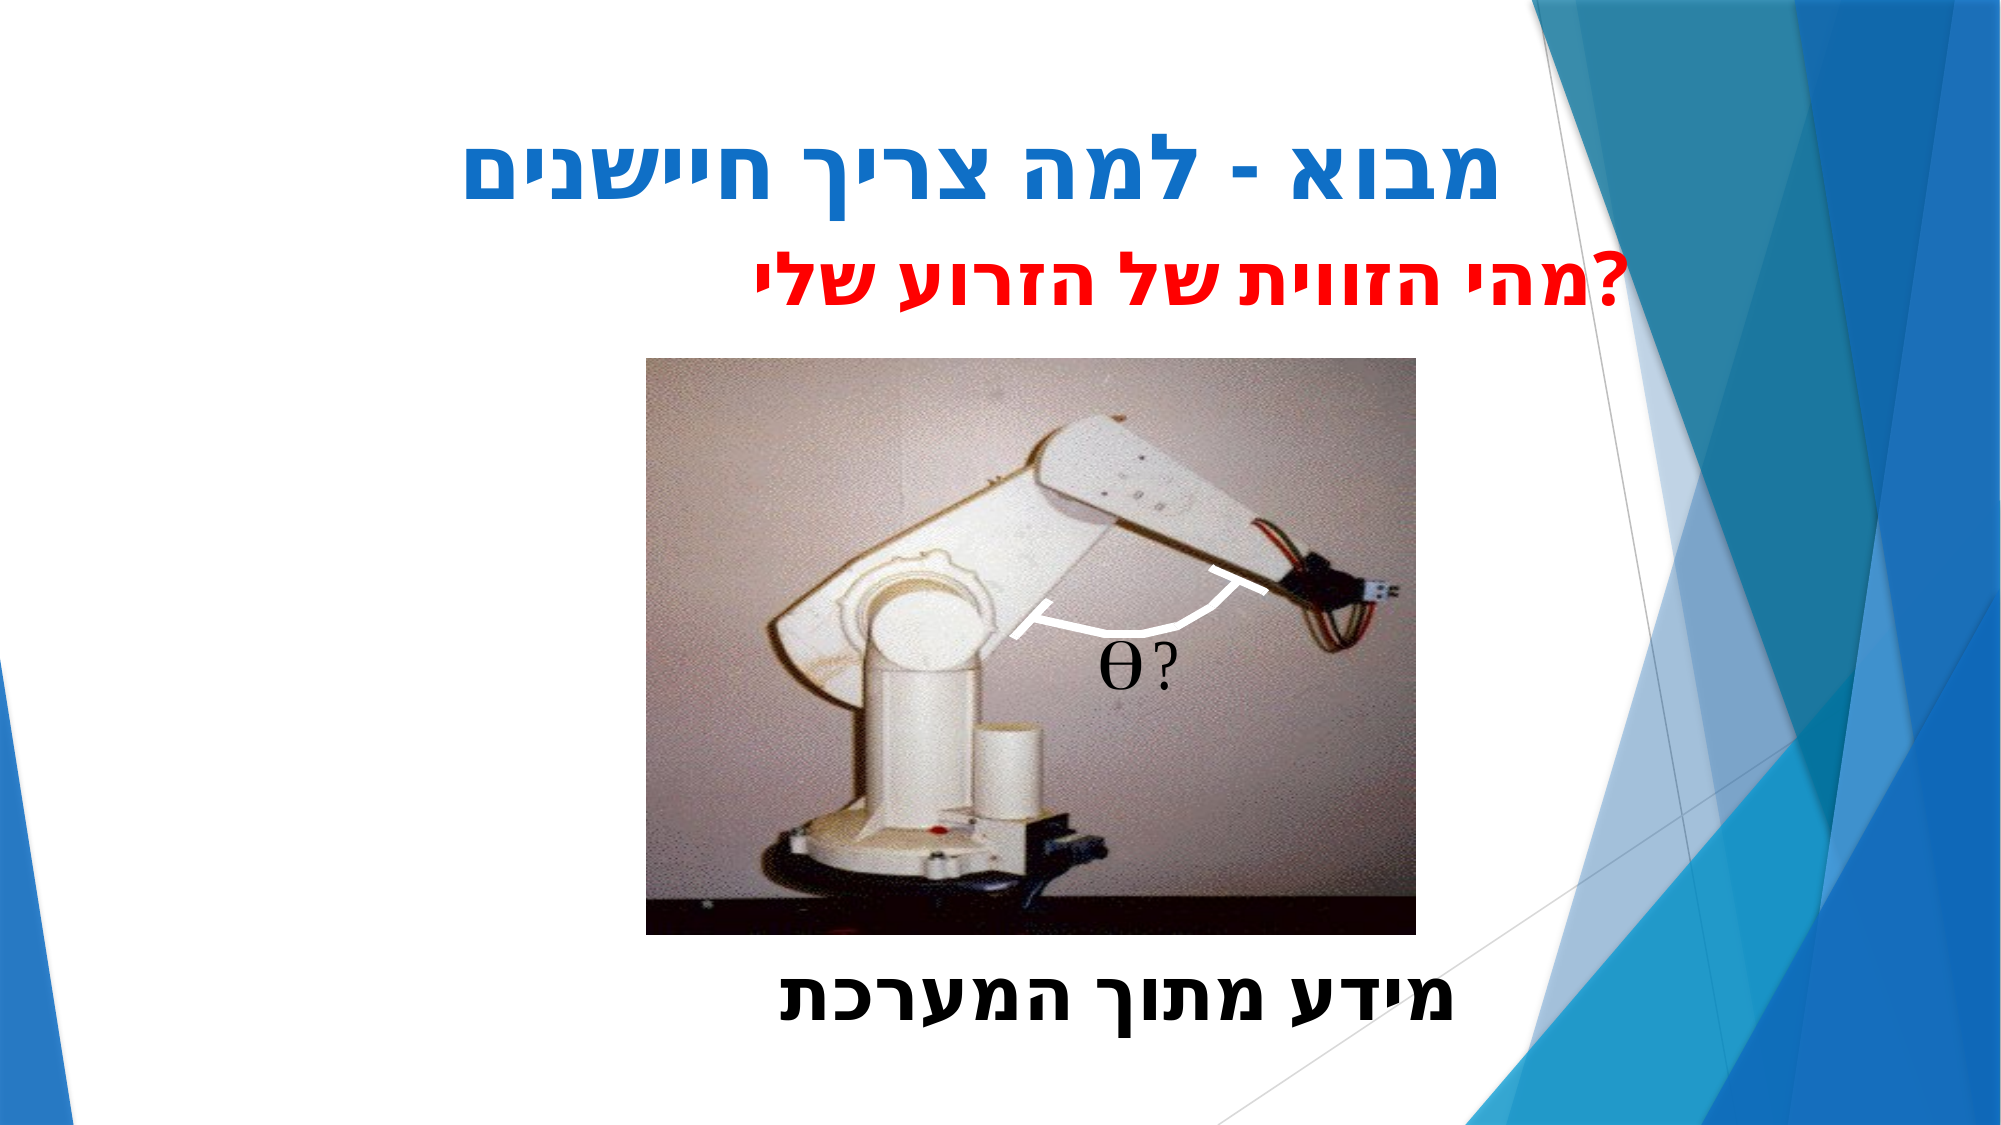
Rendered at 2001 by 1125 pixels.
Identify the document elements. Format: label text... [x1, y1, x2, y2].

picture [646, 358, 1416, 936]
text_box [358, 222, 1780, 330]
title מבוא - למה צריך חיישנים [111, 99, 1522, 317]
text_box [575, 938, 1546, 1046]
